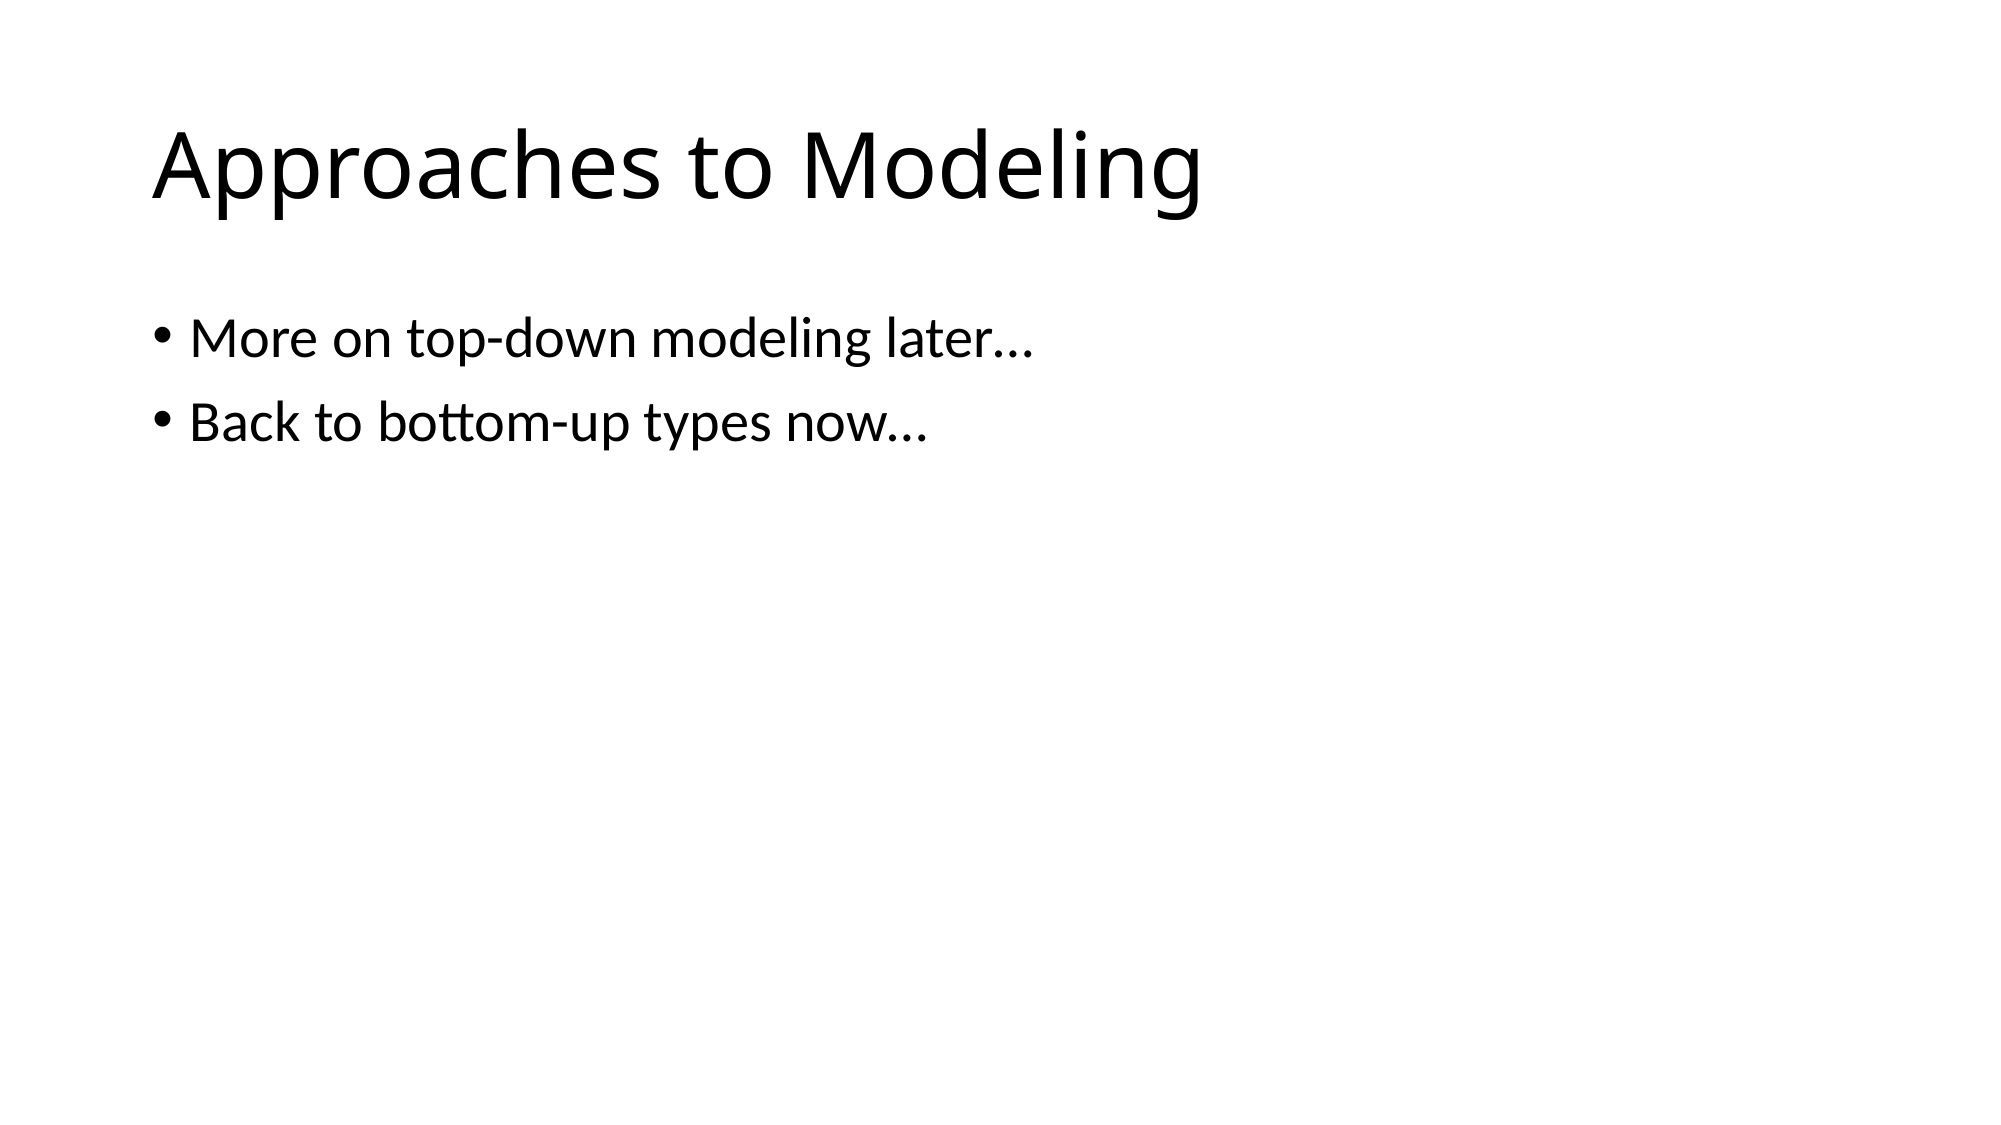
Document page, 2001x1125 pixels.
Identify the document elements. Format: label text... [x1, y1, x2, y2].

title Approaches to Modeling [137, 59, 1863, 278]
list More on top-down modeling later… Back to bottom-up types now… [137, 299, 1863, 1014]
